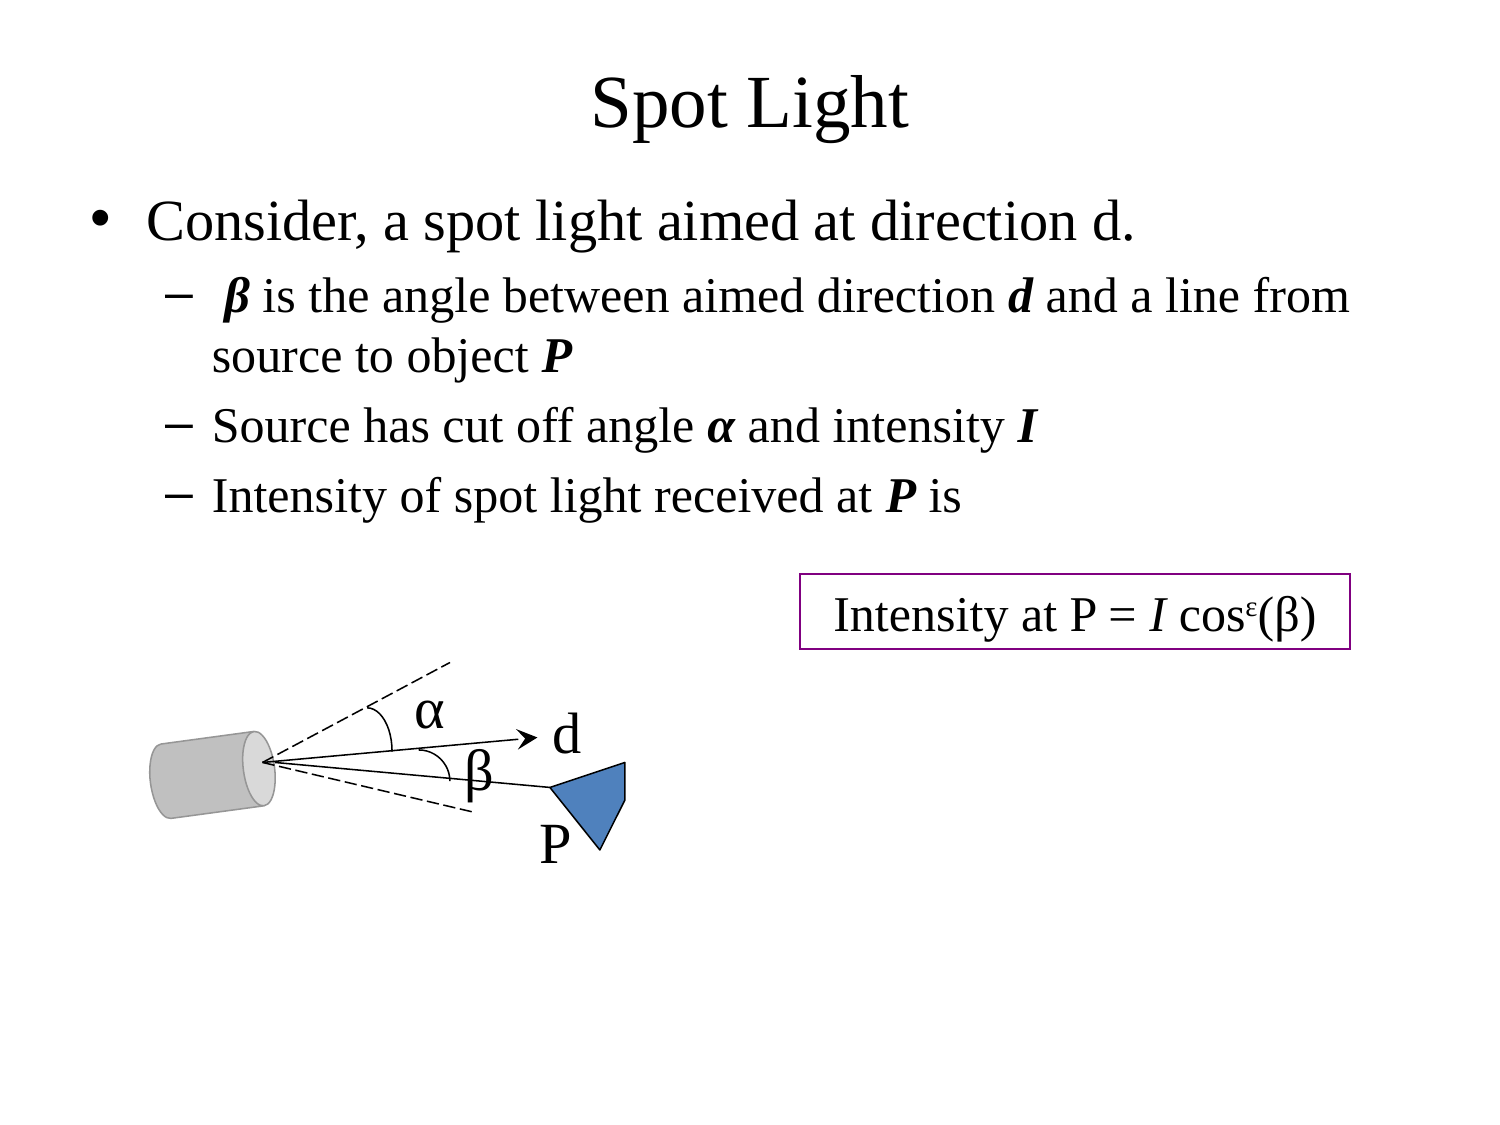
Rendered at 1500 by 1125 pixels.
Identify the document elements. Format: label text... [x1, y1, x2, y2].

title Spot Light [75, 45, 1425, 150]
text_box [149, 573, 1351, 885]
list Consider, a spot light aimed at direction d. β is the angle between aimed direction d and a line from source to object P Source has cut off angle α and intensity I Intensity of spot light received at P is [75, 174, 1450, 1005]
